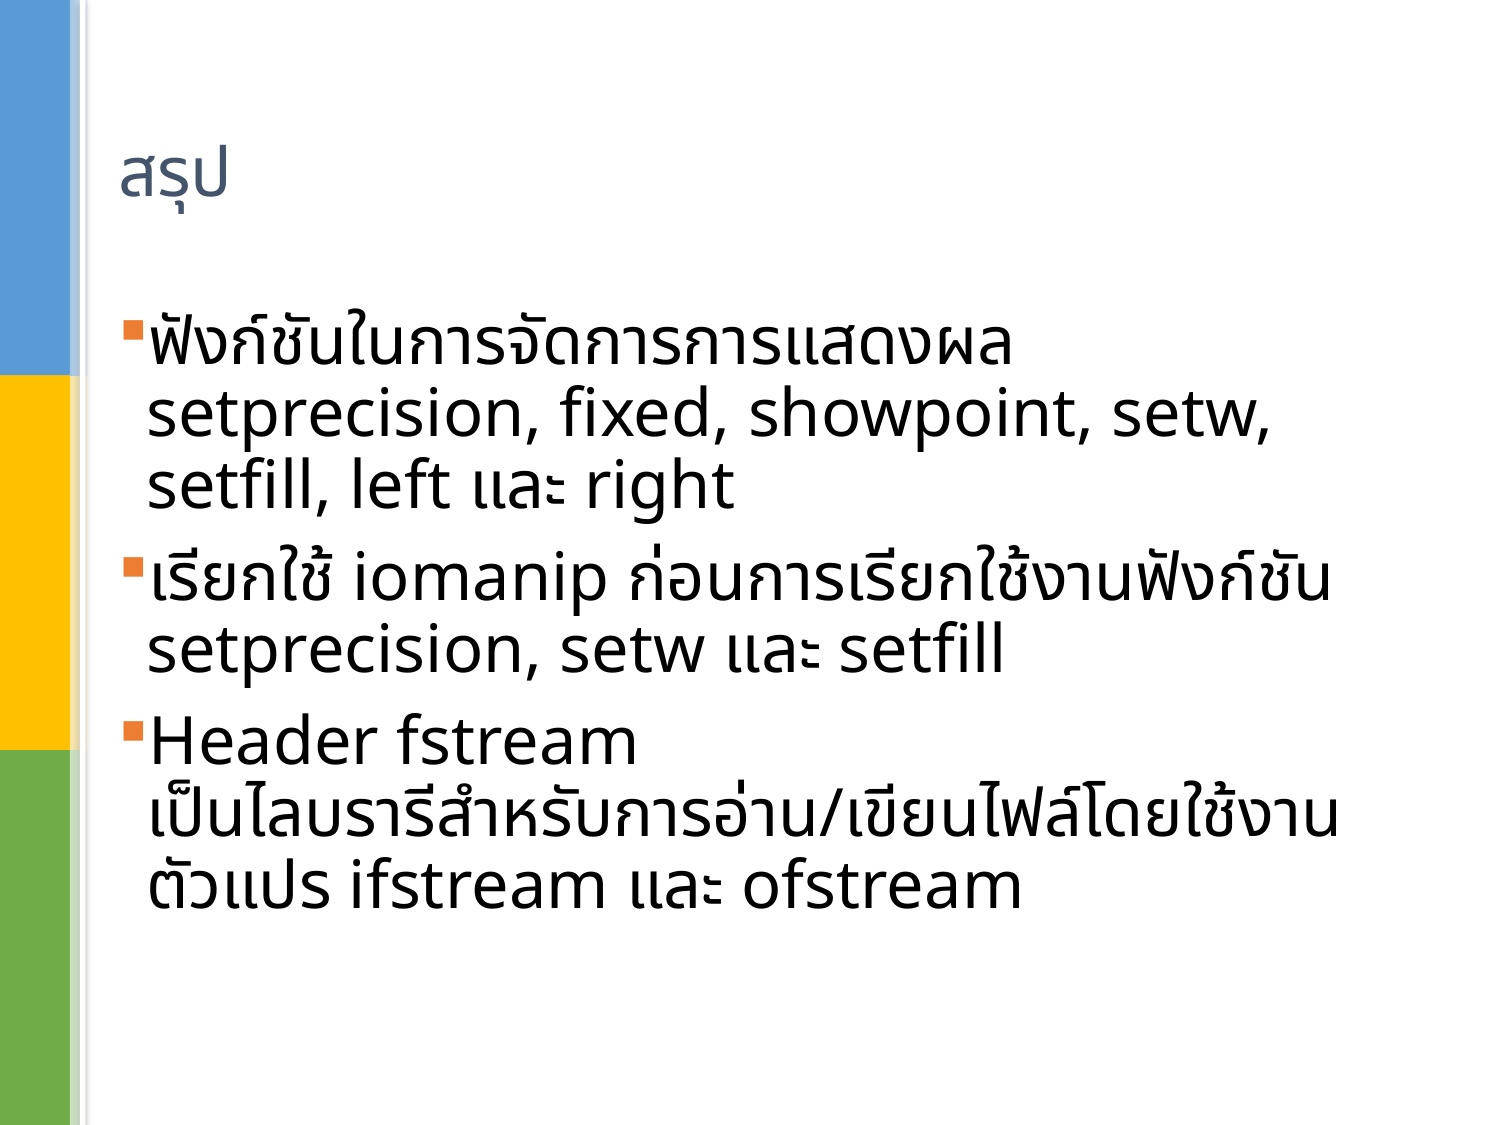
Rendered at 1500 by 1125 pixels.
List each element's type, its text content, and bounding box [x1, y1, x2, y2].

list ฟังก์ชันในการจัดการการแสดงผล setprecision, fixed, showpoint, setw, setfill, left และ right เรียกใช้ iomanip ก่อนการเรียกใช้งานฟังก์ชัน setprecision, setw และ setfill Header fstream เป็นไลบรารีสำหรับการอ่าน/เขียนไฟล์โดยใช้งานตัวแปร ifstream และ ofstream [103, 299, 1397, 1014]
title สรุป [103, 59, 1397, 278]
